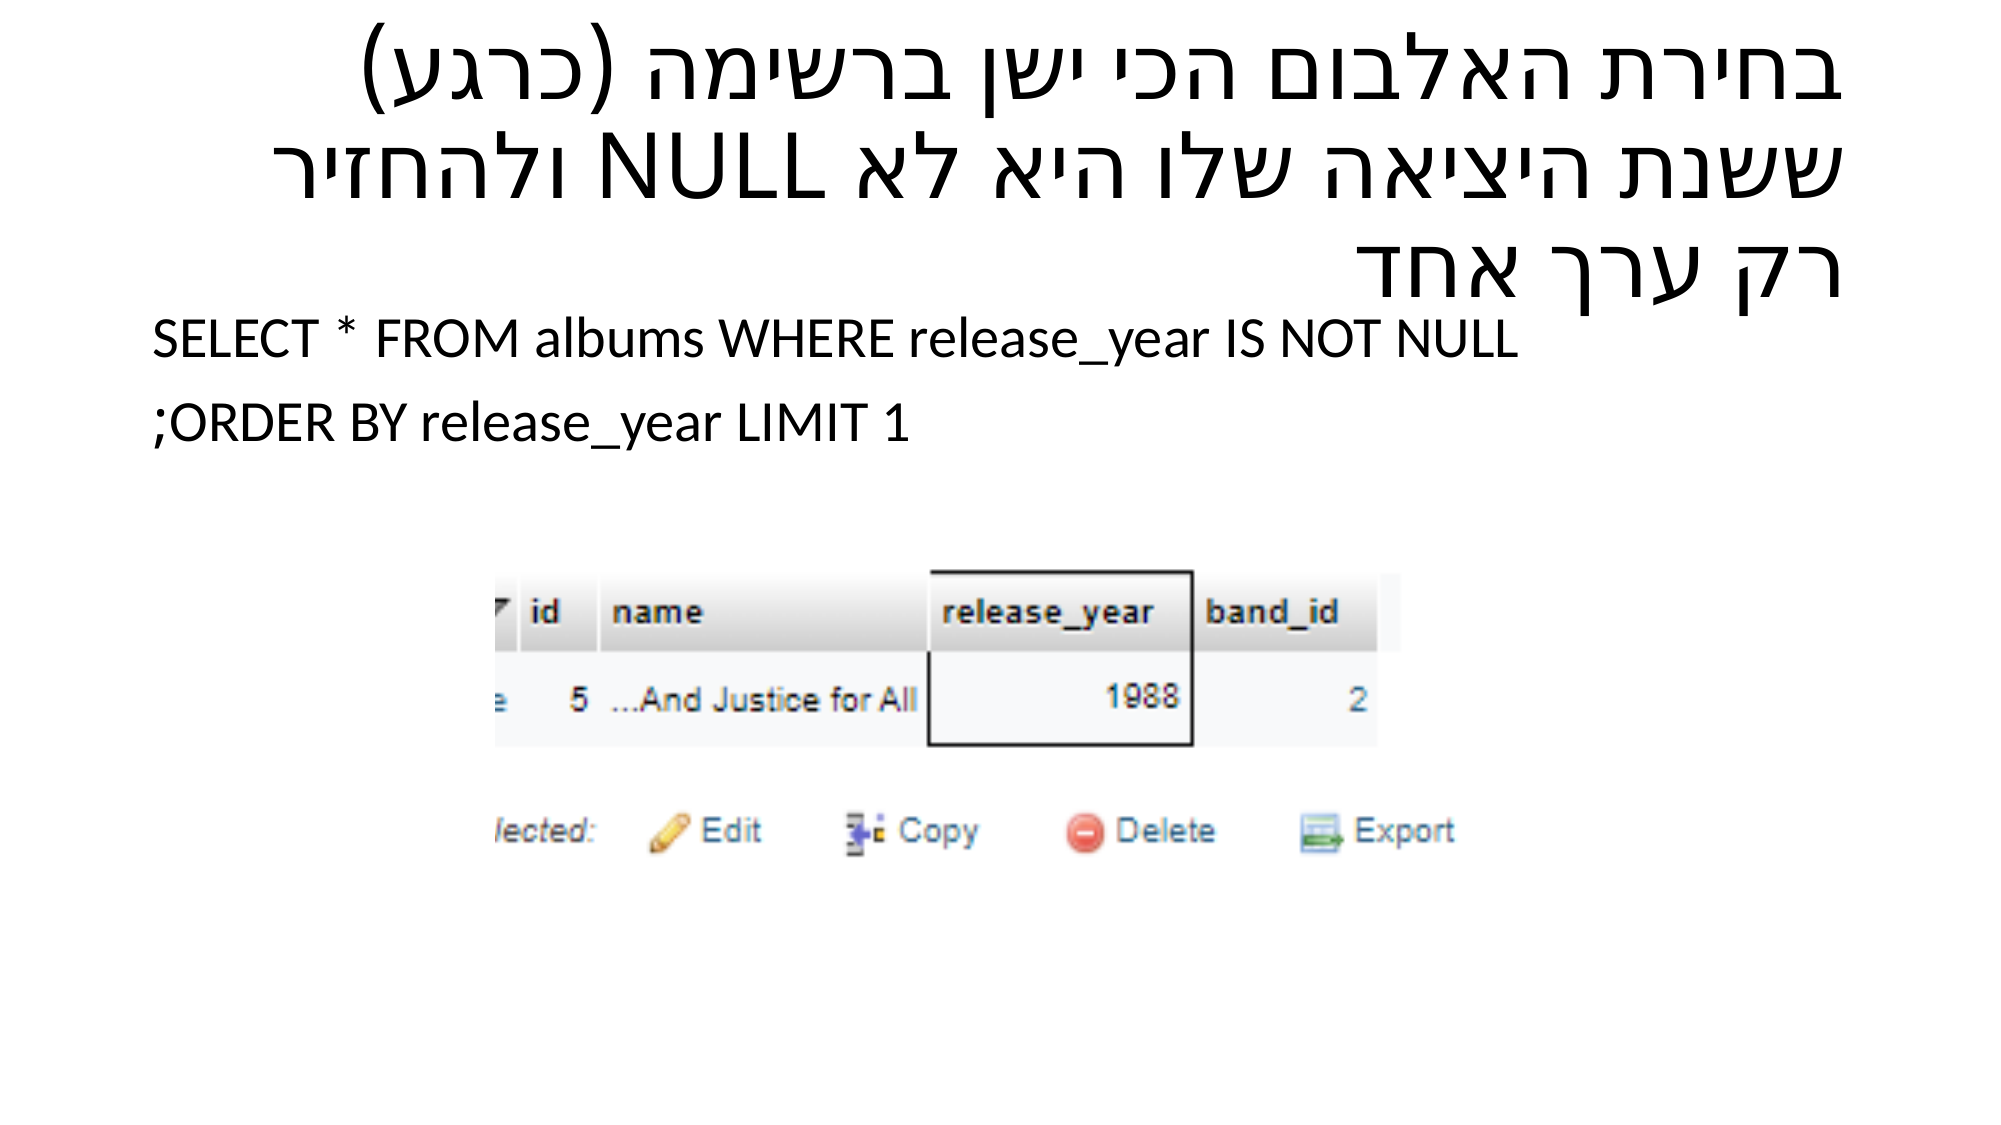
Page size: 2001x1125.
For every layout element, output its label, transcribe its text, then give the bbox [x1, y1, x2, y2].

list SELECT * FROM albums WHERE release_year IS NOT NULL ORDER BY release_year LIMIT 1; [137, 299, 1863, 1014]
picture [495, 500, 1505, 875]
title בחירת האלבום הכי ישן ברשימה (כרגע) ששנת היציאה שלו היא לא NULL ולהחזיר רק ערך אחד [137, 59, 1863, 278]
